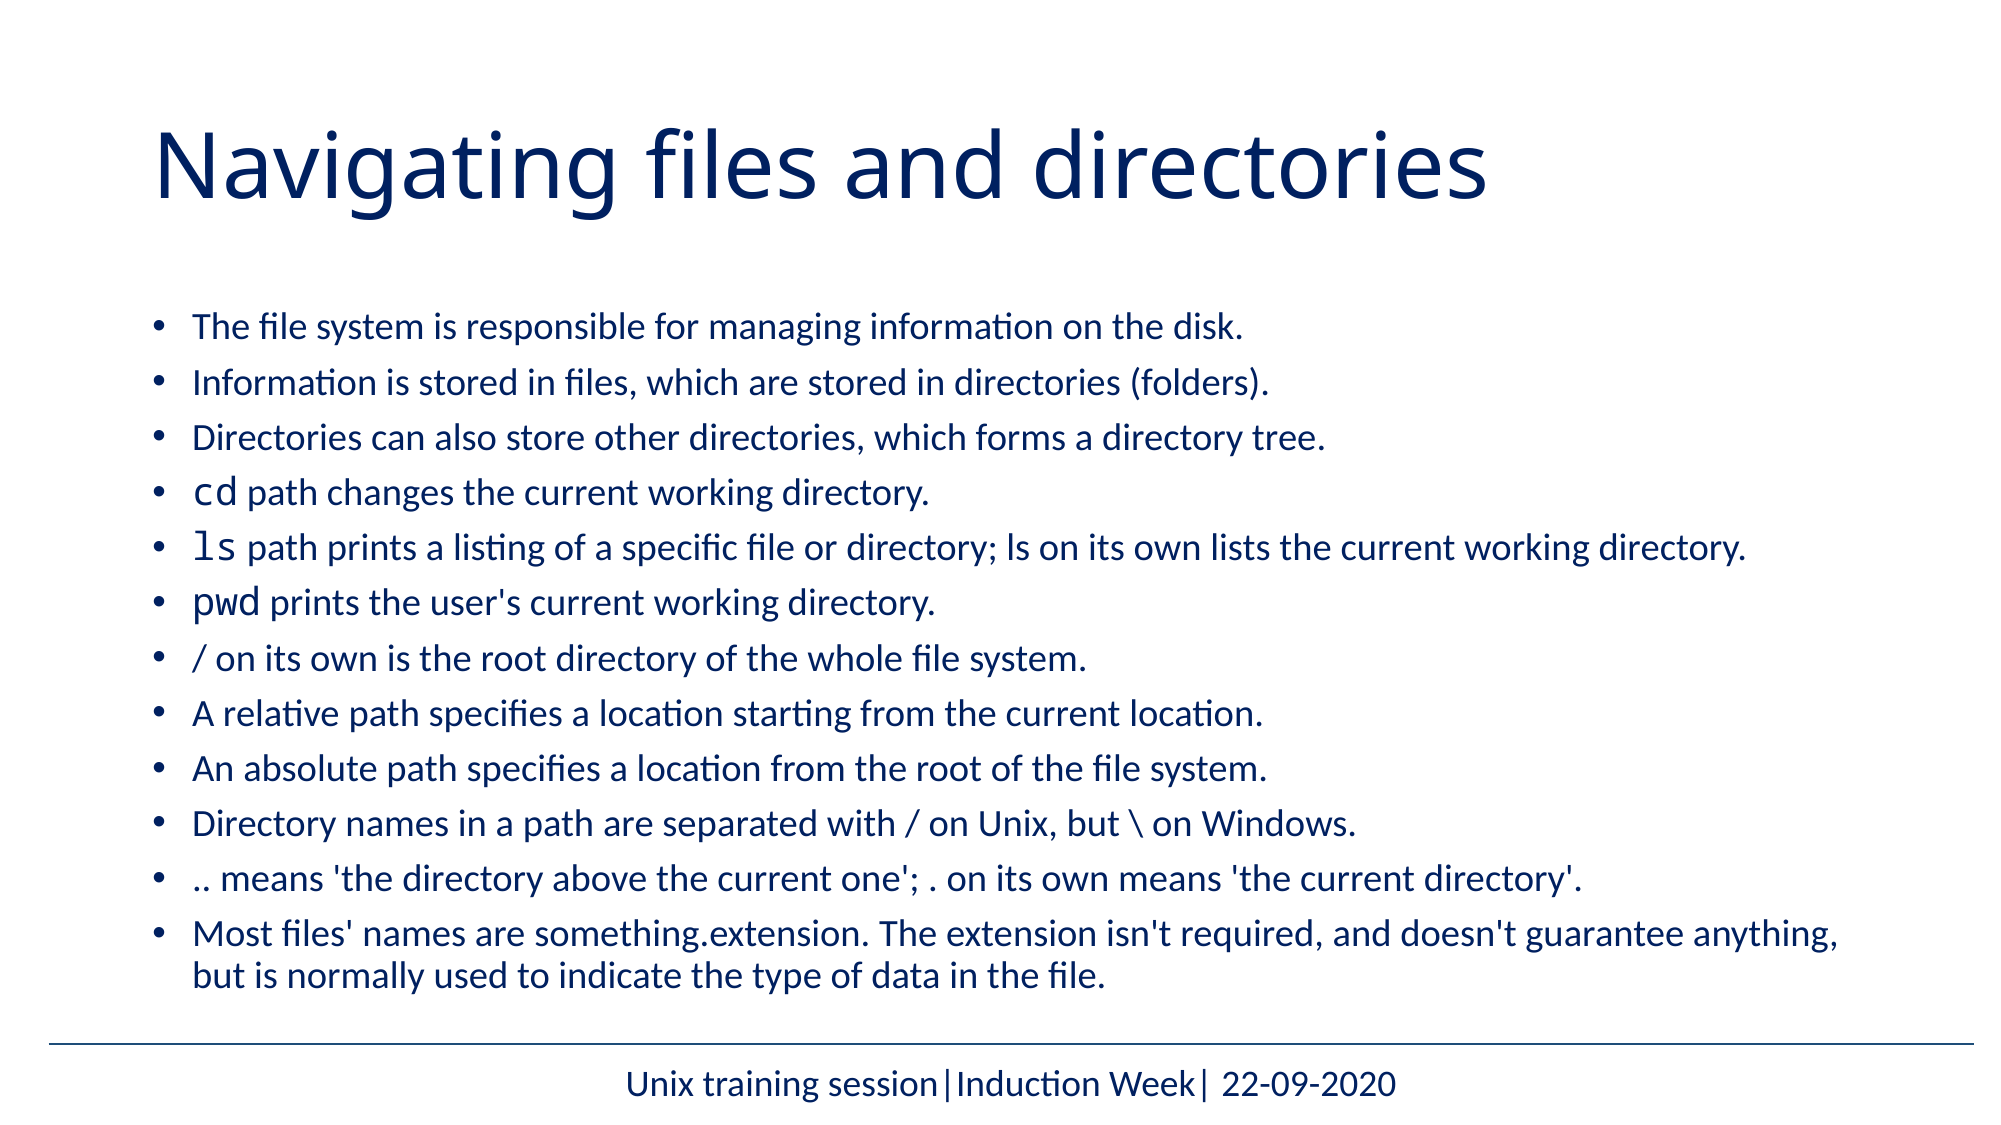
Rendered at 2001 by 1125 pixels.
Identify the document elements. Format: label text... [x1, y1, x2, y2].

text_box Unix training session|Induction Week| 22-09-2020 [82, 1051, 1940, 1113]
list The file system is responsible for managing information on the disk. Information is stored in files, which are stored in directories (folders). Directories can also store other directories, which forms a directory tree. cd path changes the current working directory. ls path prints a listing of a specific file or directory; ls on its own lists the current working directory. pwd prints the user's current working directory. / on its own is the root directory of the whole file system. A relative path specifies a location starting from the current location. An absolute path specifies a location from the root of the file system. Directory names in a path are separated with / on Unix, but \ on Windows. .. means 'the directory above the current one'; . on its own means 'the current directory'. Most files' names are something.extension. The extension isn't required, and doesn't guarantee anything, but is normally used to indicate the type of data in the file. [137, 299, 1863, 1014]
title Navigating files and directories [137, 59, 1863, 278]
